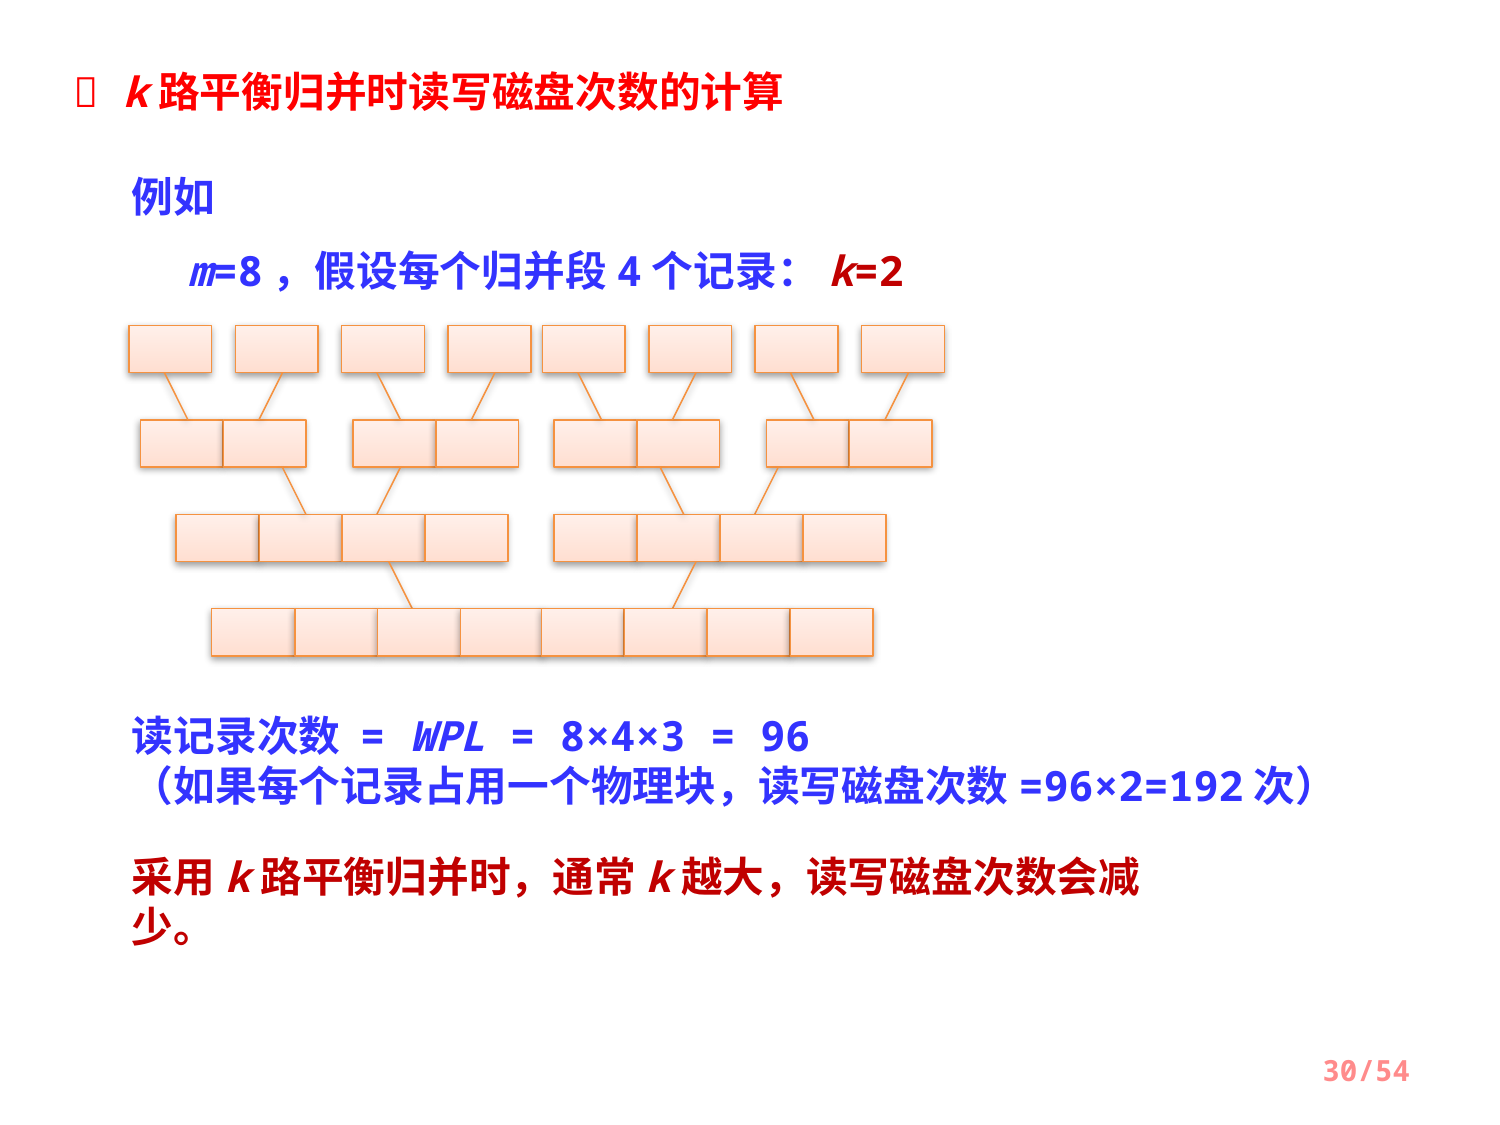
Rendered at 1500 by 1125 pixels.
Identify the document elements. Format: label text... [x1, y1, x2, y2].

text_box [128, 325, 945, 657]
text_box 读记录次数 = WPL = 8×4×3 = 96 （如果每个记录占用一个物理块，读写磁盘次数=96×2=192次） [117, 702, 1383, 818]
text_box 采用k路平衡归并时，通常k越大，读写磁盘次数会减少。 [117, 843, 1172, 959]
slide_number 30/54 [1074, 1042, 1425, 1103]
text_box 例如 [117, 163, 270, 229]
text_box  k路平衡归并时读写磁盘次数的计算 [58, 58, 1008, 124]
text_box m=8，假设每个归并段4个记录：k=2 [173, 236, 924, 302]
